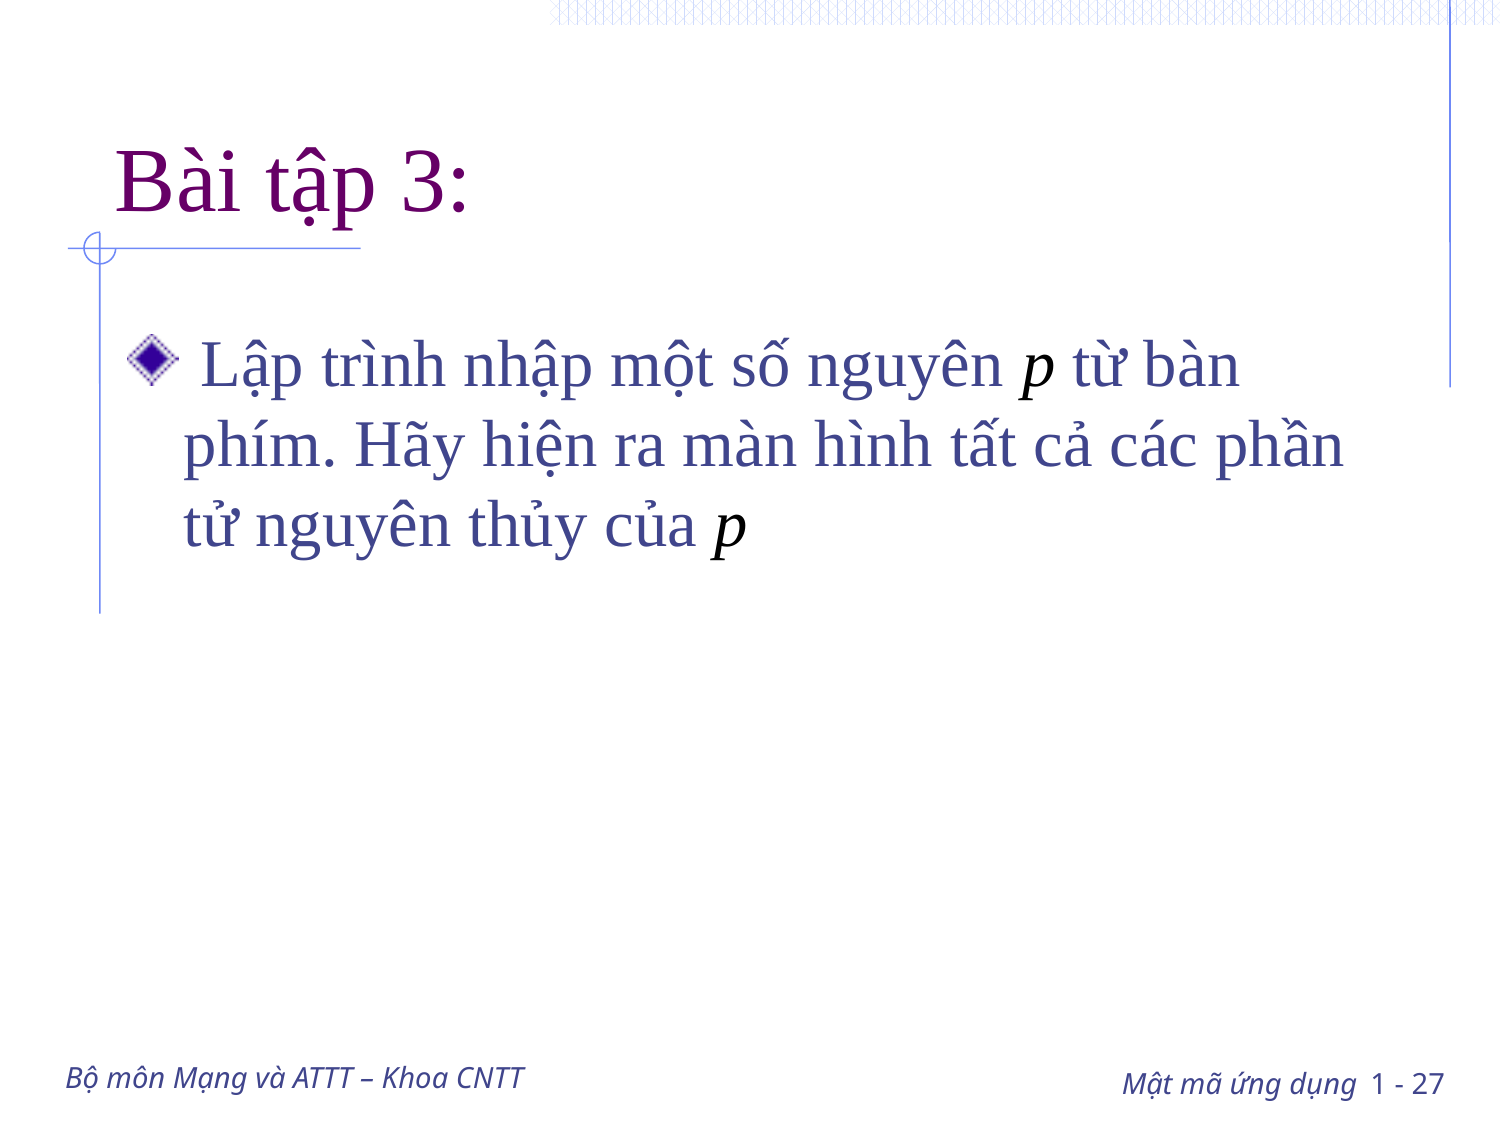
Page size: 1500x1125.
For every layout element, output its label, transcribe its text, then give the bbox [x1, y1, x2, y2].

title Bài tập 3: [99, 50, 1375, 238]
list Lập trình nhập một số nguyên p từ bàn phím. Hãy hiện ra màn hình tất cả các phần tử nguyên thủy của p [112, 312, 1388, 988]
picture [127, 334, 179, 386]
slide_number Bộ môn Mạng và ATTT – Khoa CNTT [50, 1027, 638, 1103]
